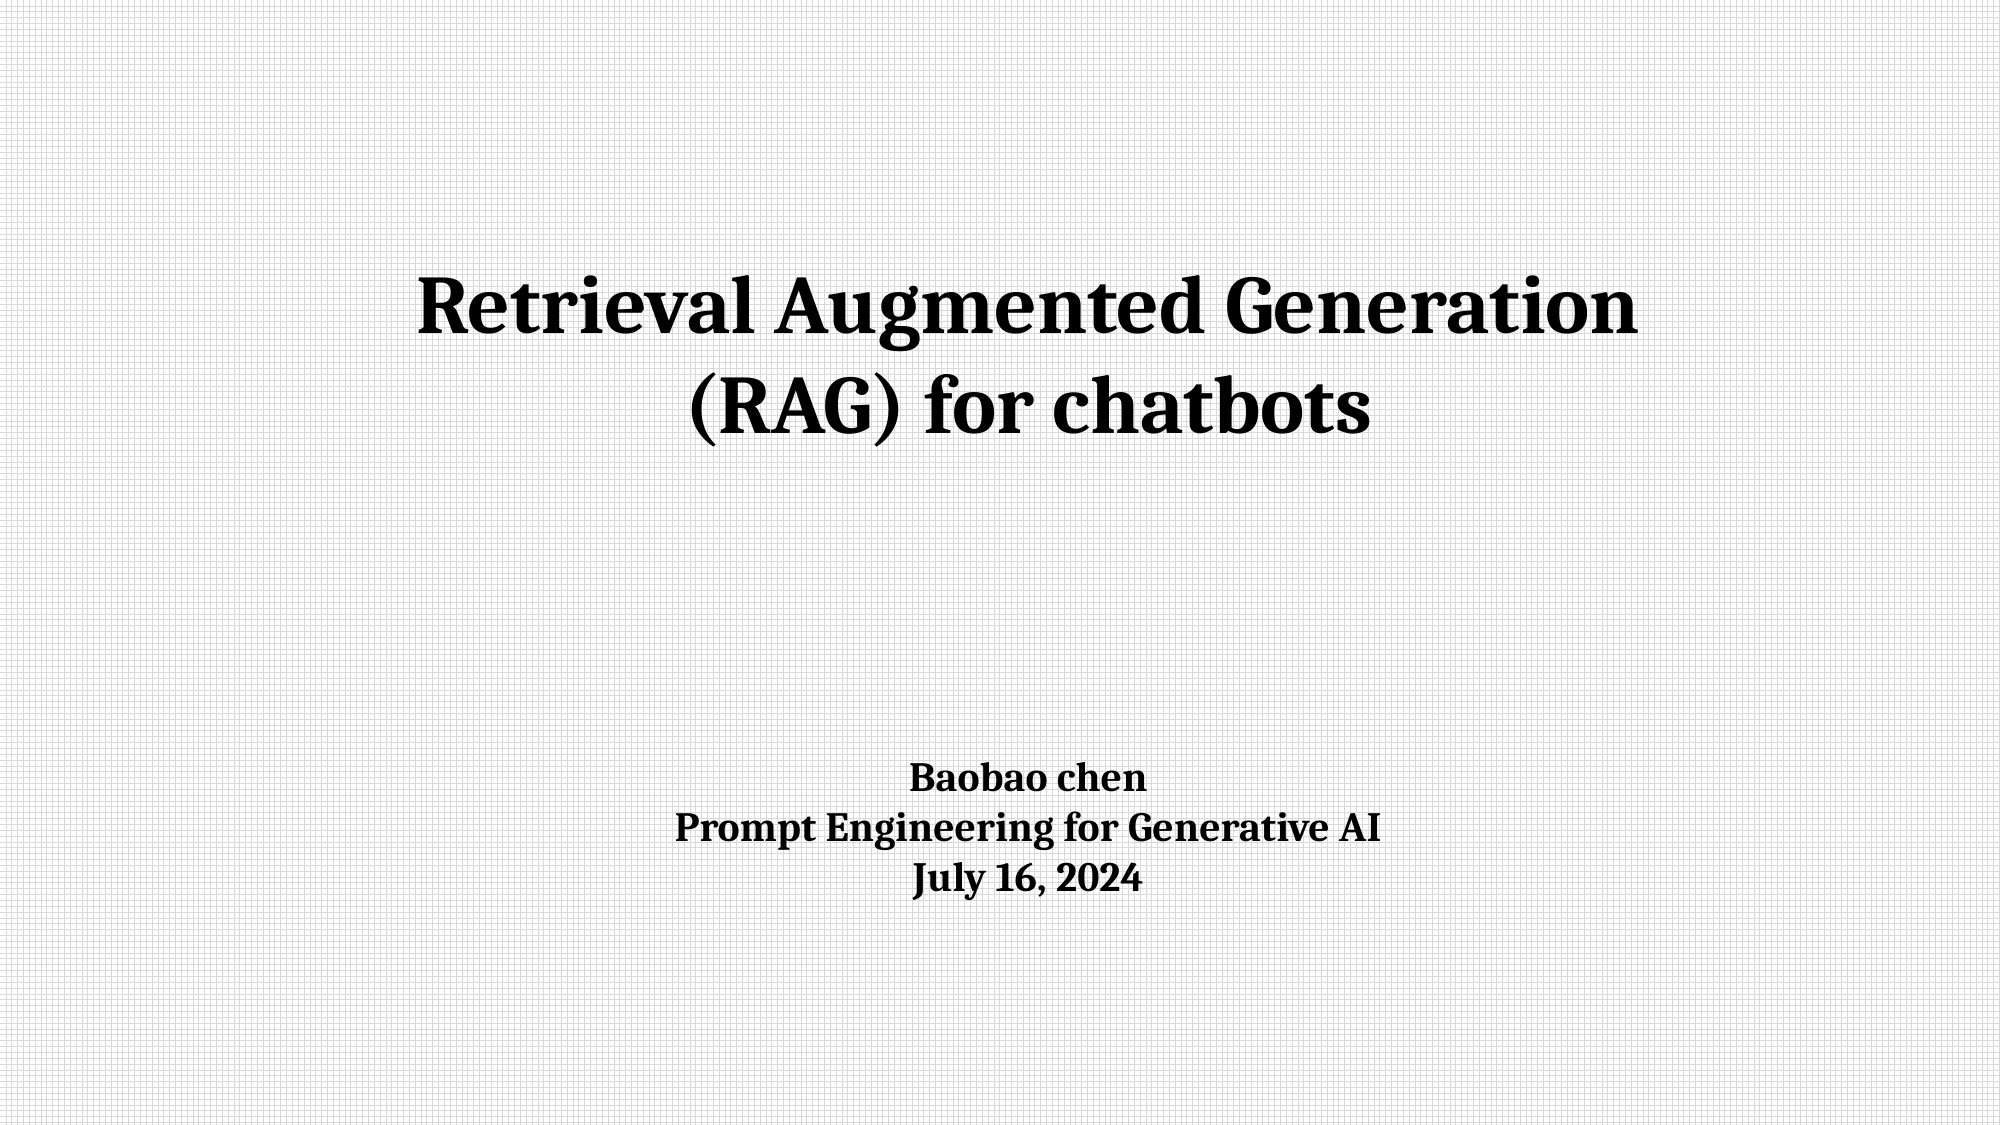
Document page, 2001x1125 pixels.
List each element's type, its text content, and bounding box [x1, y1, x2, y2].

text_box Retrieval Augmented Generation (RAG) for chatbots Baobao chen Prompt Engineering for Generative AI July 16, 2024 [283, 242, 1773, 953]
